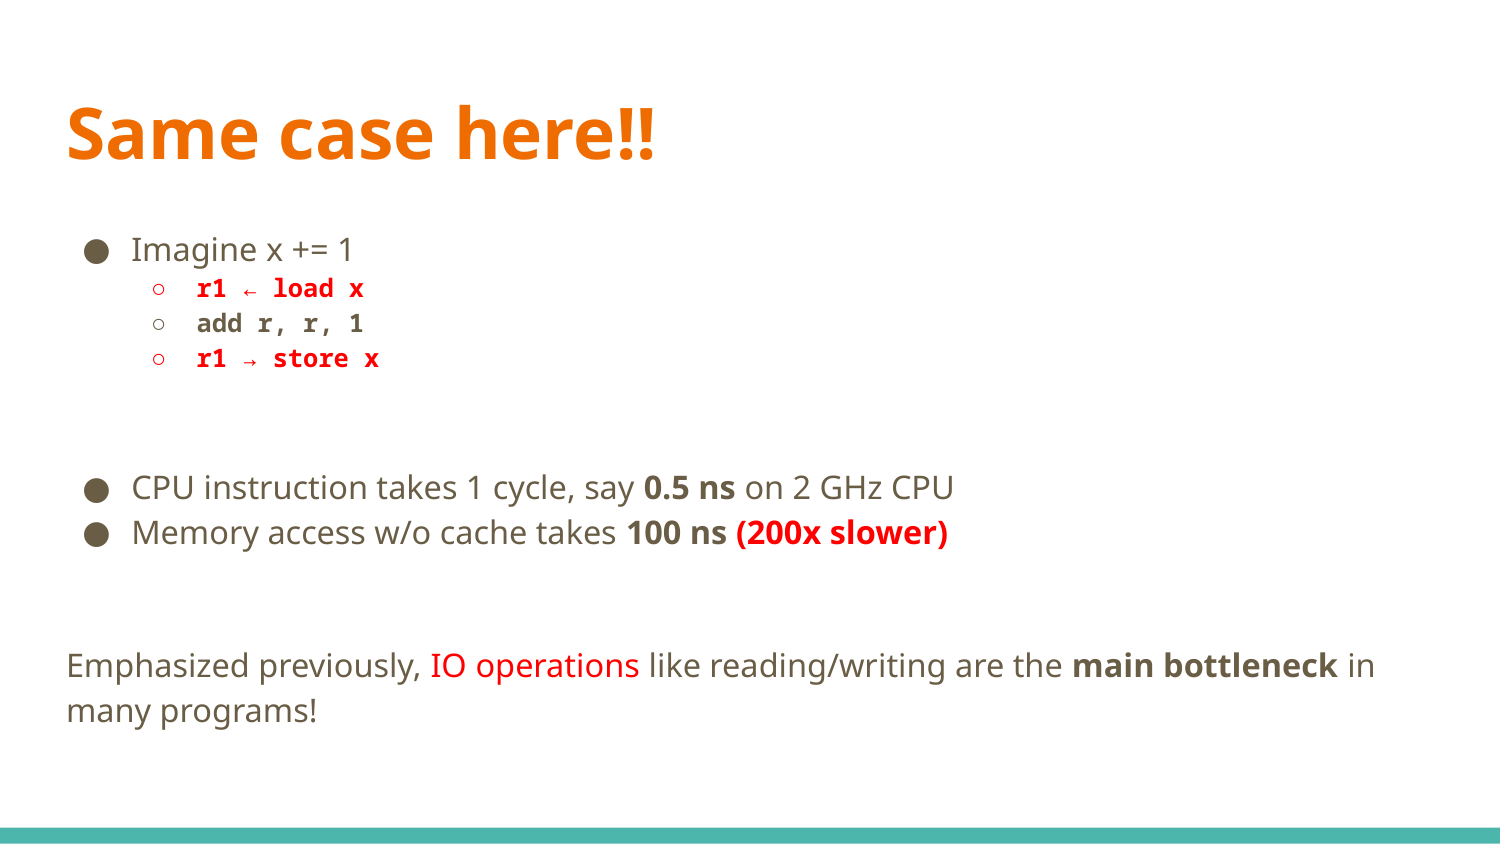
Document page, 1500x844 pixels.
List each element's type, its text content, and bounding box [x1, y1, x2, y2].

title Same case here!! [51, 72, 1449, 189]
list Imagine x += 1 r1 ← load x add r, r, 1 r1 → store x CPU instruction takes 1 cycle, say 0.5 ns on 2 GHz CPU Memory access w/o cache takes 100 ns (200x slower) Emphasized previously, IO operations like reading/writing are the main bottleneck in many programs! [51, 207, 1449, 750]
